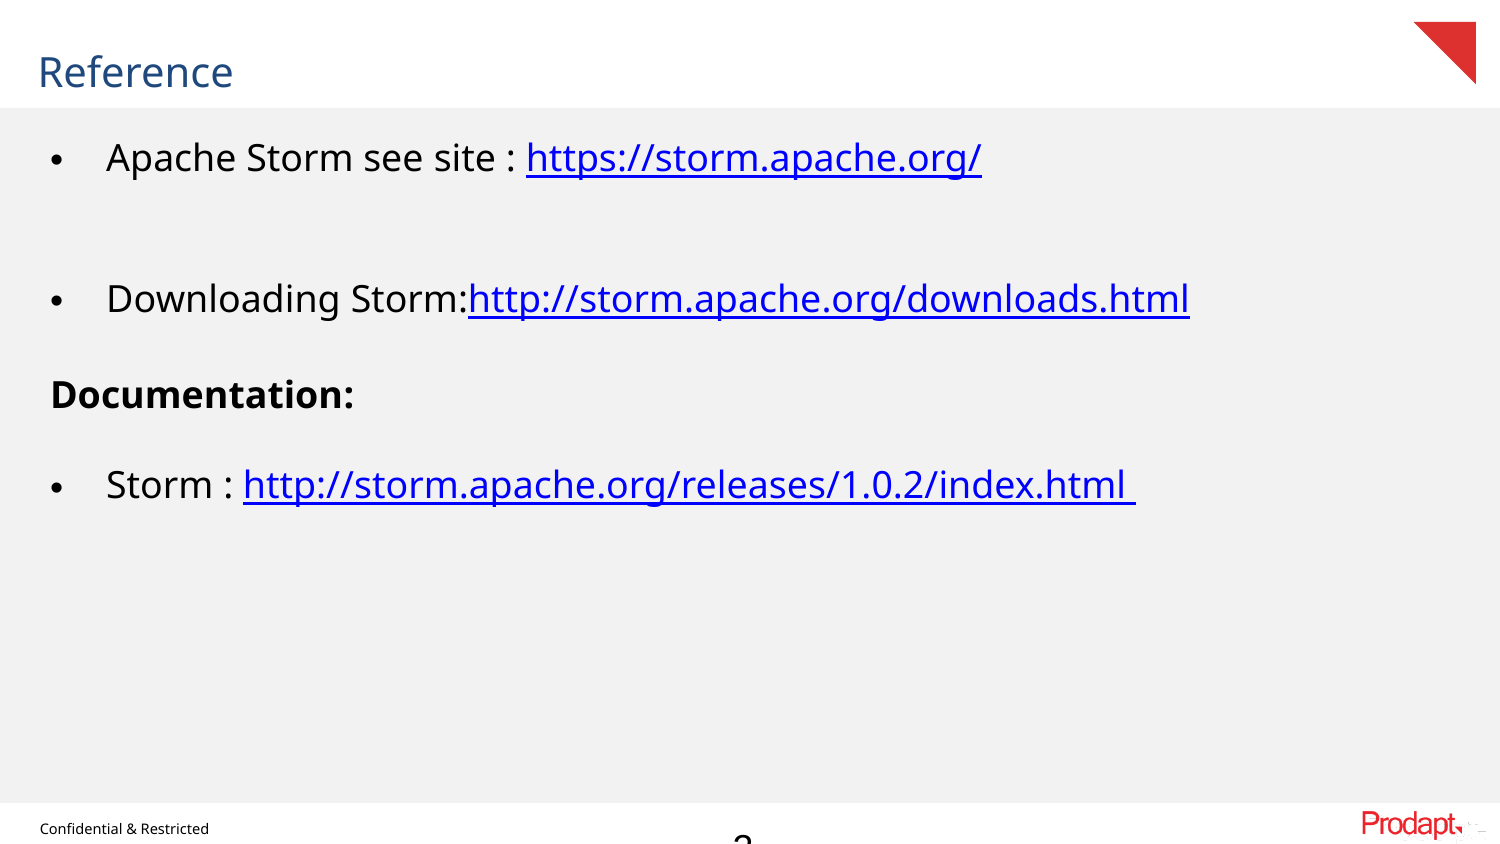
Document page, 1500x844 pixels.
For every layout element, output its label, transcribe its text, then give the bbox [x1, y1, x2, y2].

list Apache Storm see site : https://storm.apache.org/ Downloading Storm:http://storm.apache.org/downloads.html Documentation: Storm : http://storm.apache.org/releases/1.0.2/index.html [50, 134, 1463, 785]
slide_number 20 [717, 817, 781, 841]
title Reference [37, 0, 1388, 141]
picture [1360, 809, 1486, 844]
